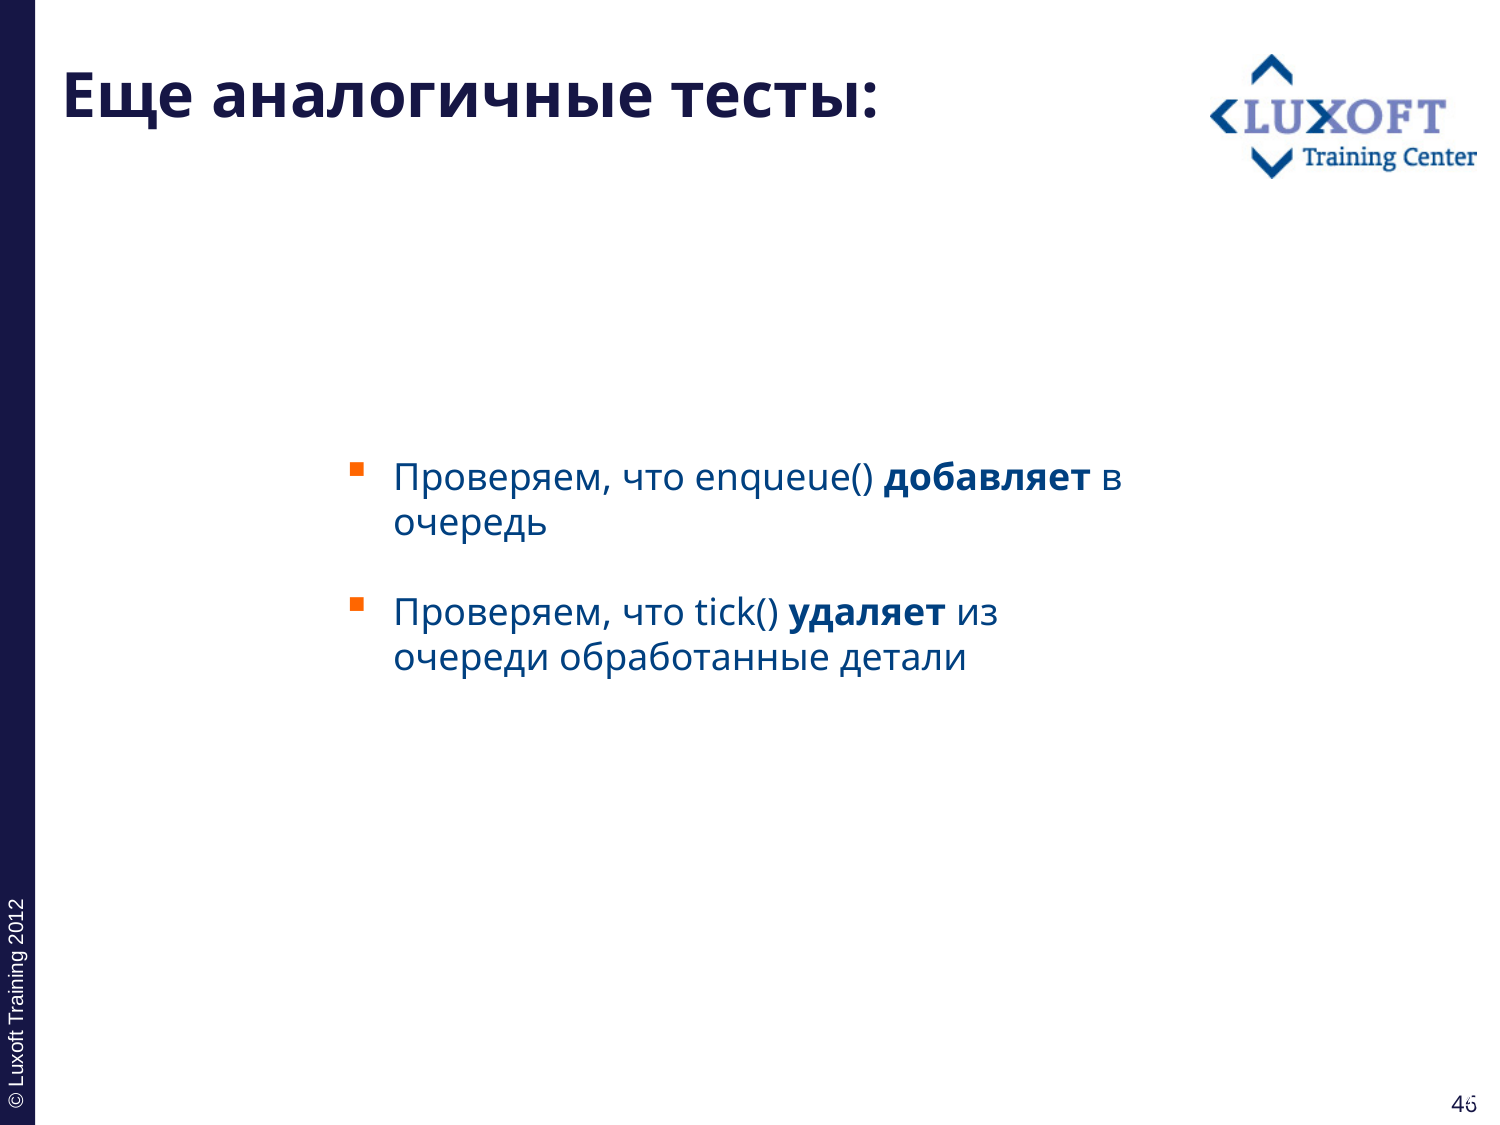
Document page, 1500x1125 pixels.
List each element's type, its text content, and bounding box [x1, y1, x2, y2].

title Еще аналогичные тесты: [46, 20, 1397, 165]
text_box Проверяем, что enqueue() добавляет в очередь Проверяем, что tick() удаляет из очереди обработанные детали [330, 429, 1170, 694]
picture [1210, 54, 1477, 179]
